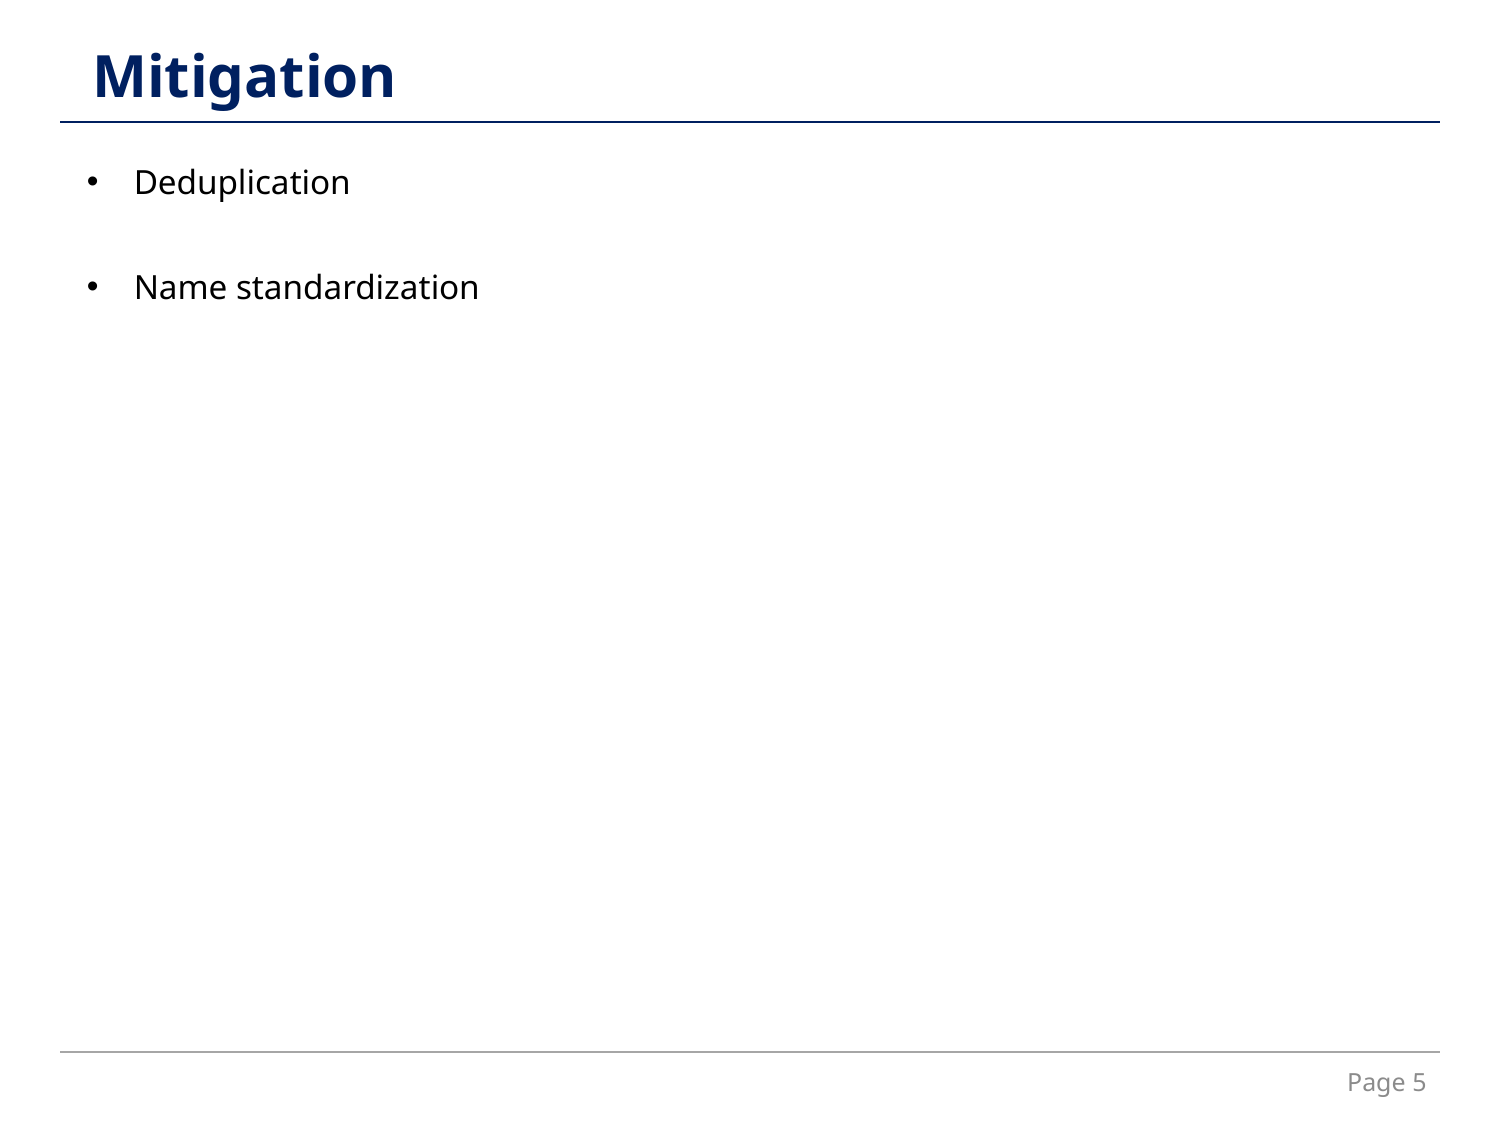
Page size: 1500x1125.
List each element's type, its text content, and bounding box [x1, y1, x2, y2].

text_box Mitigation [62, 32, 1384, 117]
text_box Page 5 [1104, 1053, 1442, 1114]
text_box Deduplication Name standardization [72, 153, 1440, 725]
